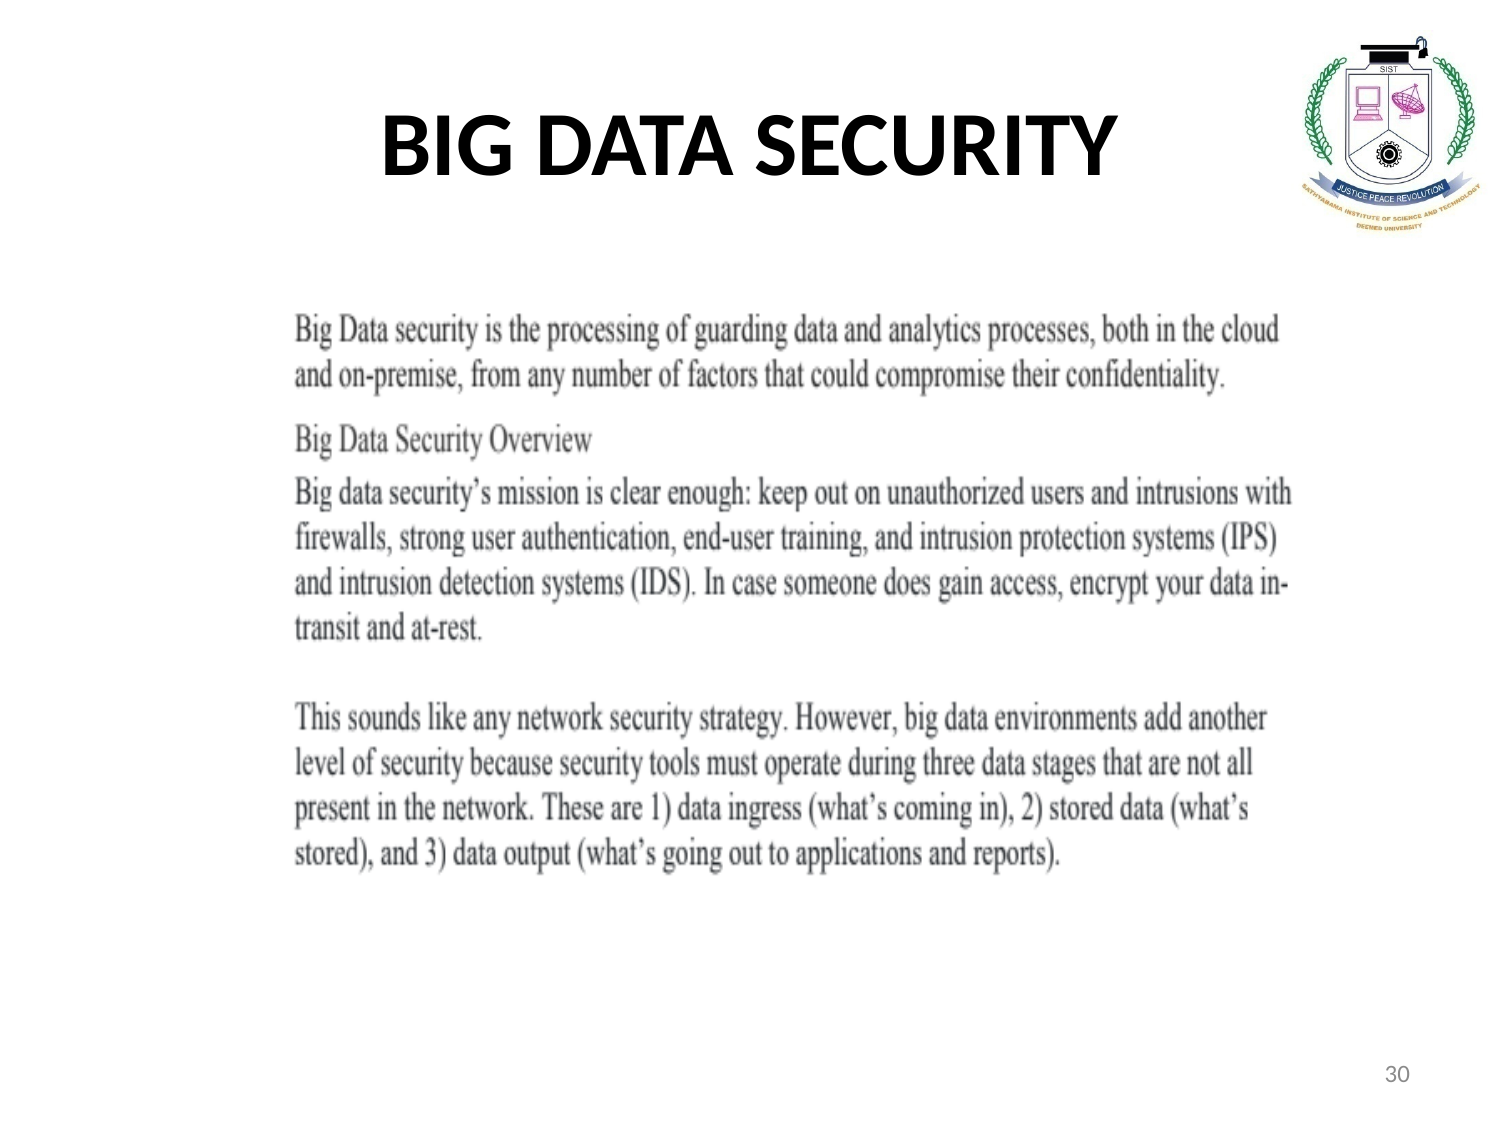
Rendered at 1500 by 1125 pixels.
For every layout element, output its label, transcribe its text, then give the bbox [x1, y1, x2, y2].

title BIG DATA SECURITY [75, 45, 1425, 233]
picture [1280, 30, 1500, 251]
picture [255, 257, 1313, 903]
slide_number 30 [1074, 1042, 1425, 1103]
